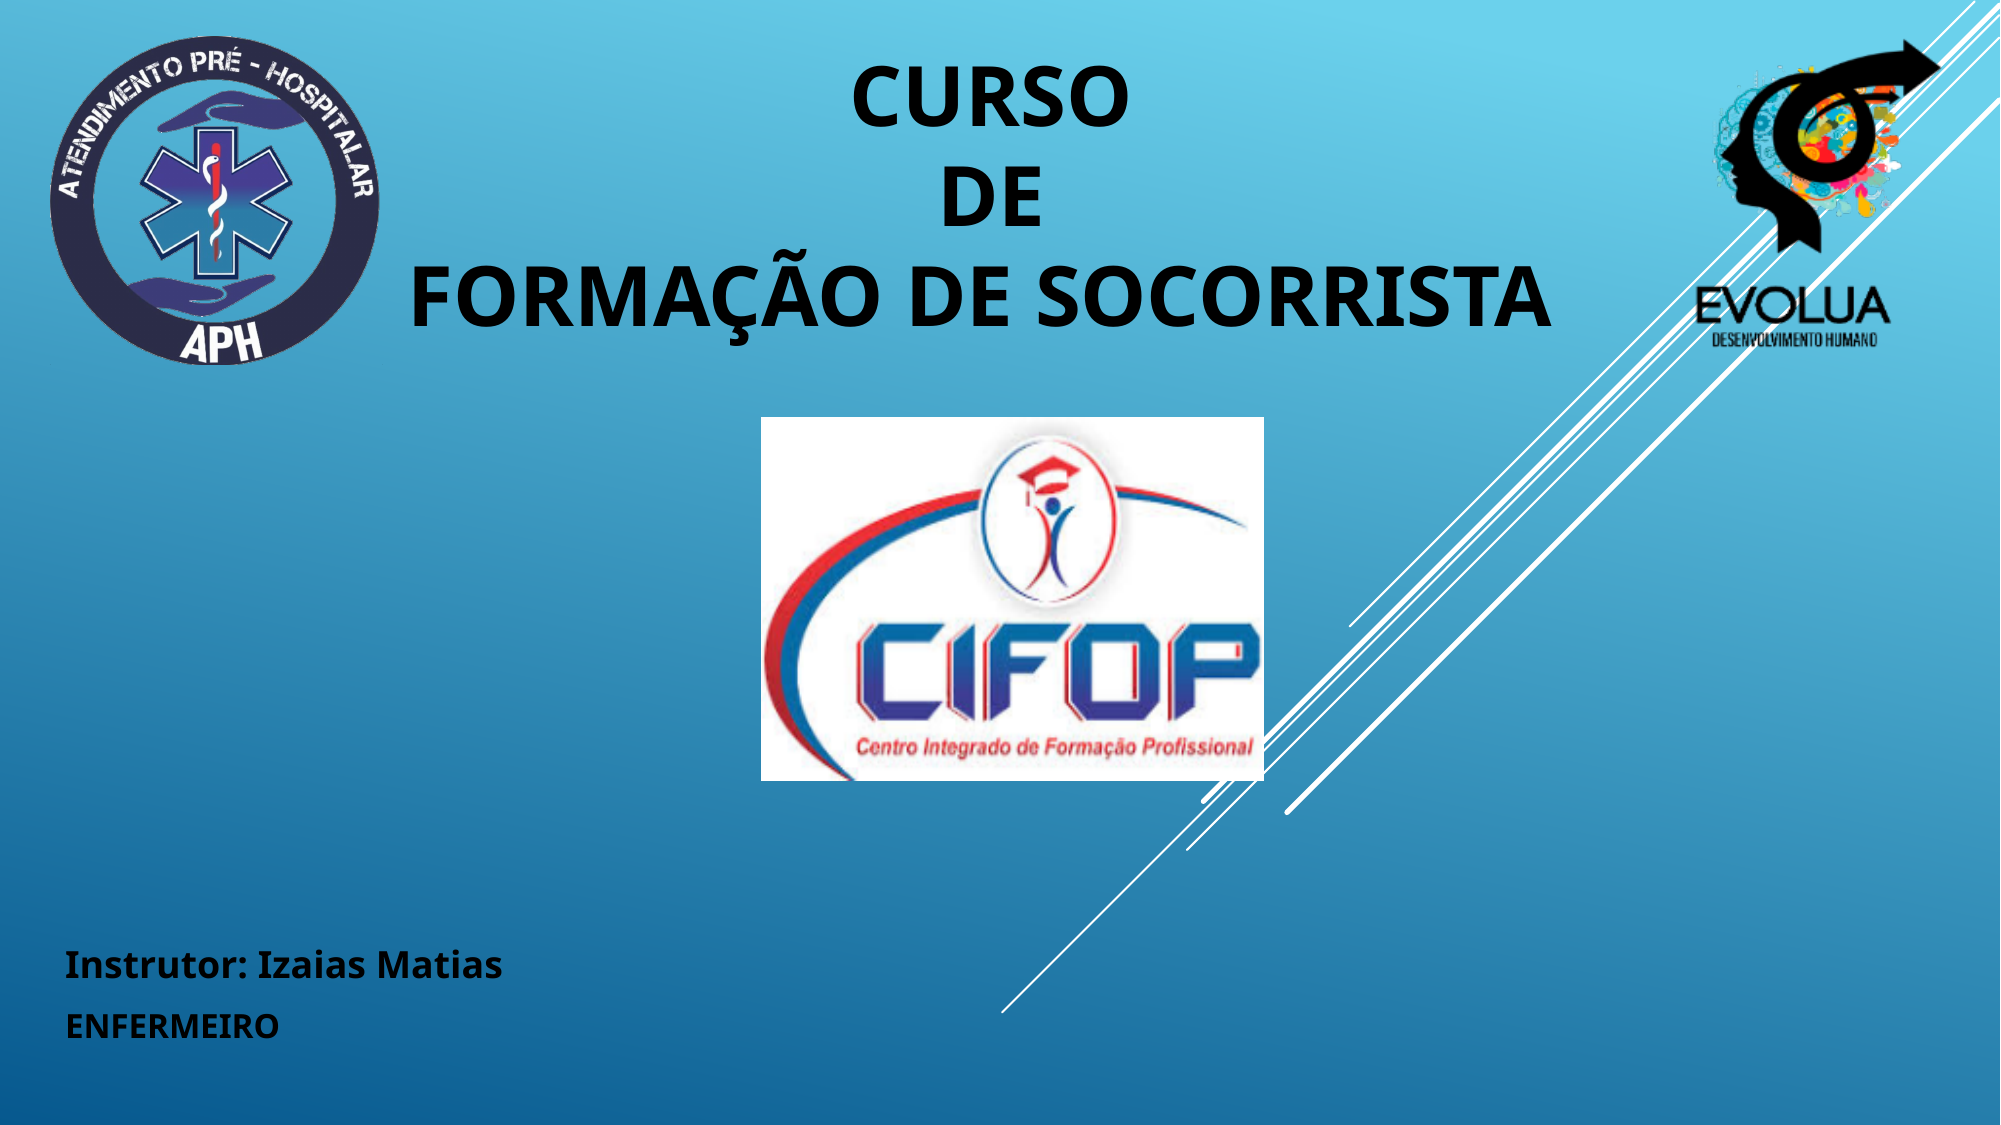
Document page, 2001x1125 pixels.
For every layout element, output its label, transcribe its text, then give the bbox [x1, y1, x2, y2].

picture [761, 417, 1265, 782]
picture [1642, 35, 1951, 365]
picture [49, 35, 383, 365]
text_box CURSO DE FORMAÇÃO DE SOCORRISTA [383, 35, 1600, 351]
subtitle Instrutor: Izaias Matias ENFERMEIRO [50, 934, 1110, 1125]
